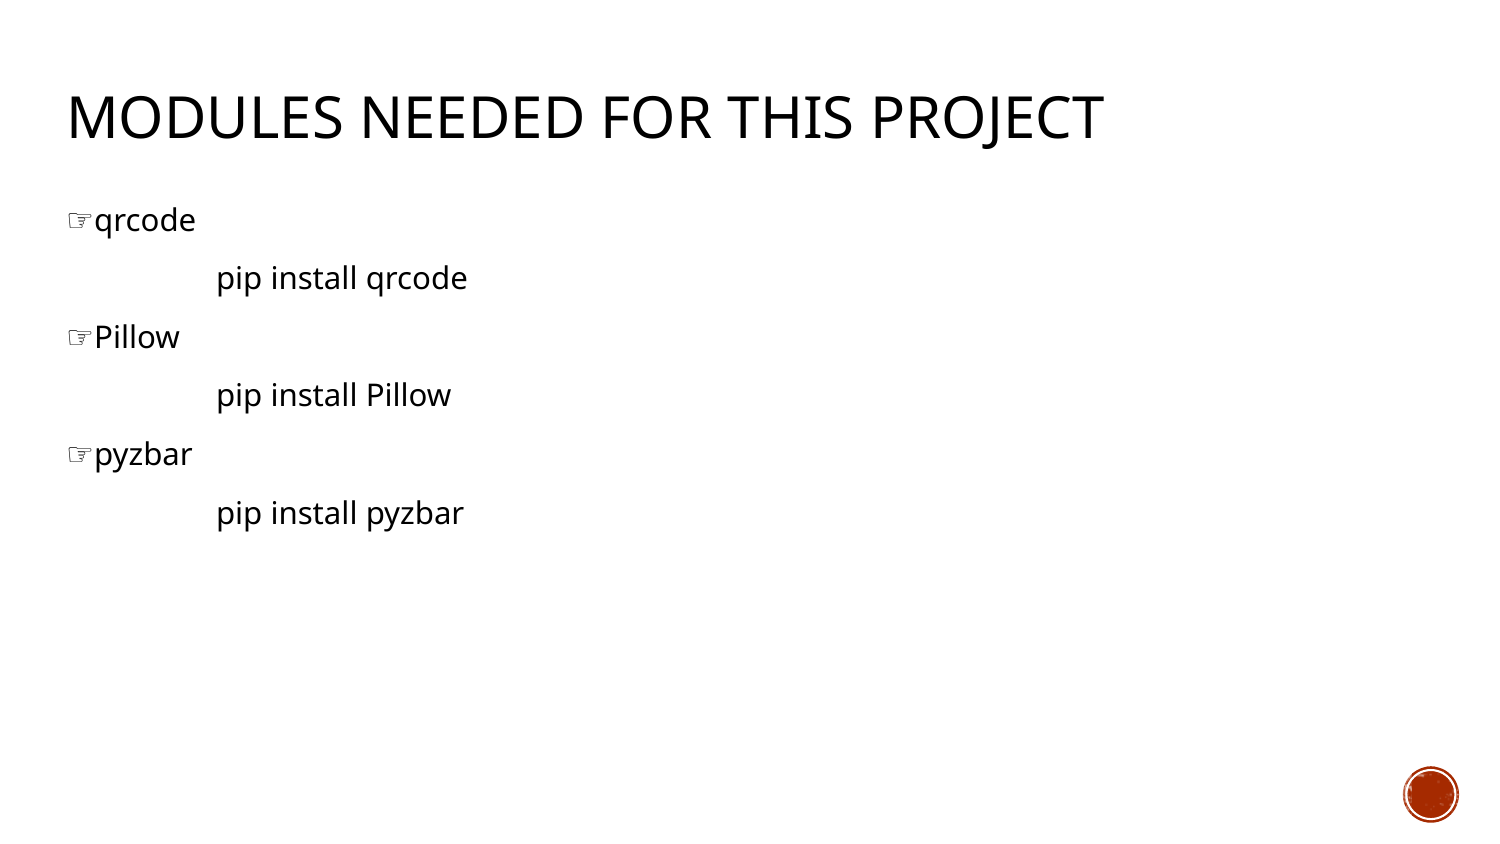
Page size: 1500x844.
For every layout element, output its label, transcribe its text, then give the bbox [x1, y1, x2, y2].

title Modules needed for this project [51, 72, 1449, 167]
list ☞qrcode pip install qrcode ☞Pillow pip install Pillow ☞pyzbar pip install pyzbar [51, 189, 1449, 750]
